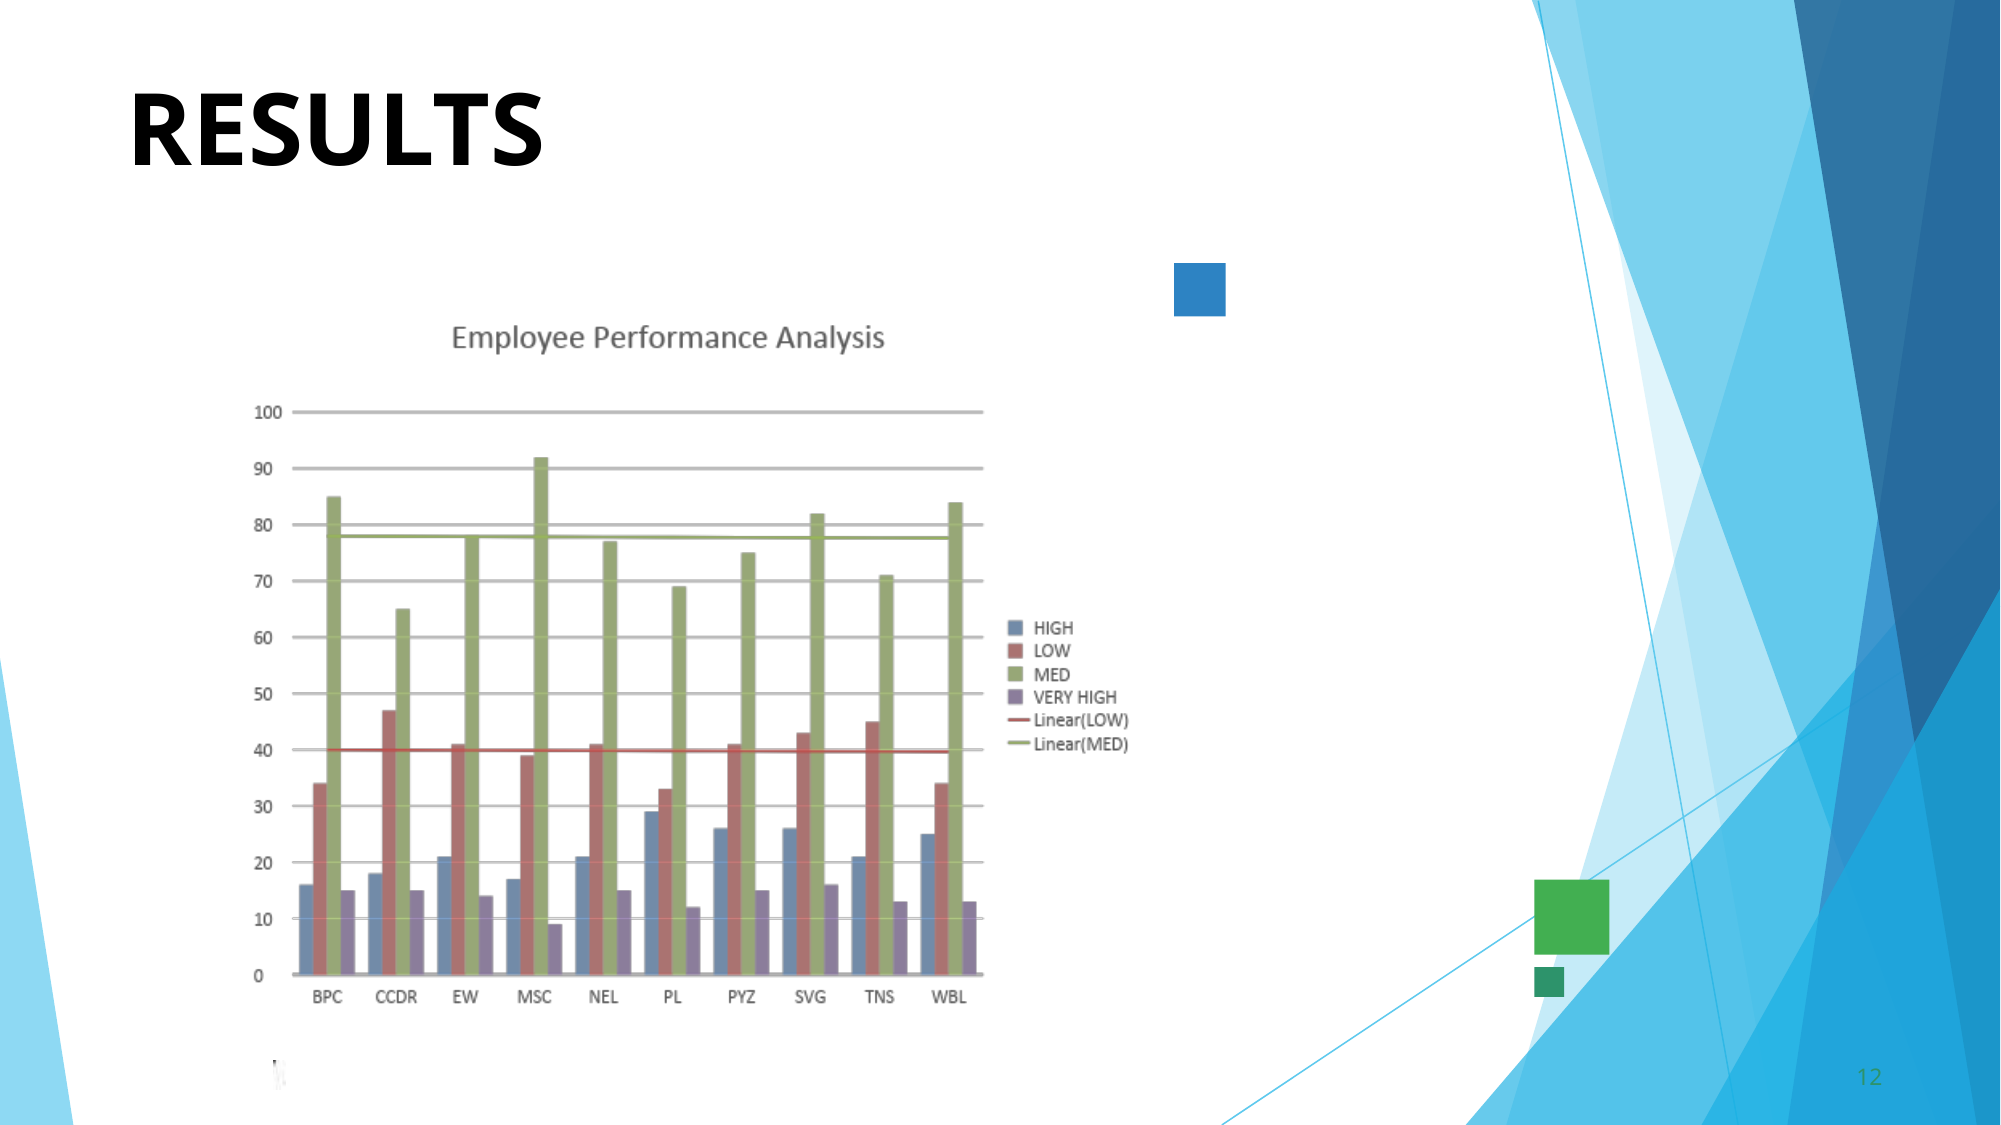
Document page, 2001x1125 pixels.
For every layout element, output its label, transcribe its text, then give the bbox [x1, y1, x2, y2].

text_box [1534, 967, 1565, 997]
text_box [1174, 263, 1226, 317]
picture [187, 316, 1151, 1013]
picture [273, 1060, 287, 1091]
text_box 12 [1849, 1061, 1888, 1095]
text_box [1534, 879, 1610, 955]
title RESULTS [123, 63, 571, 254]
